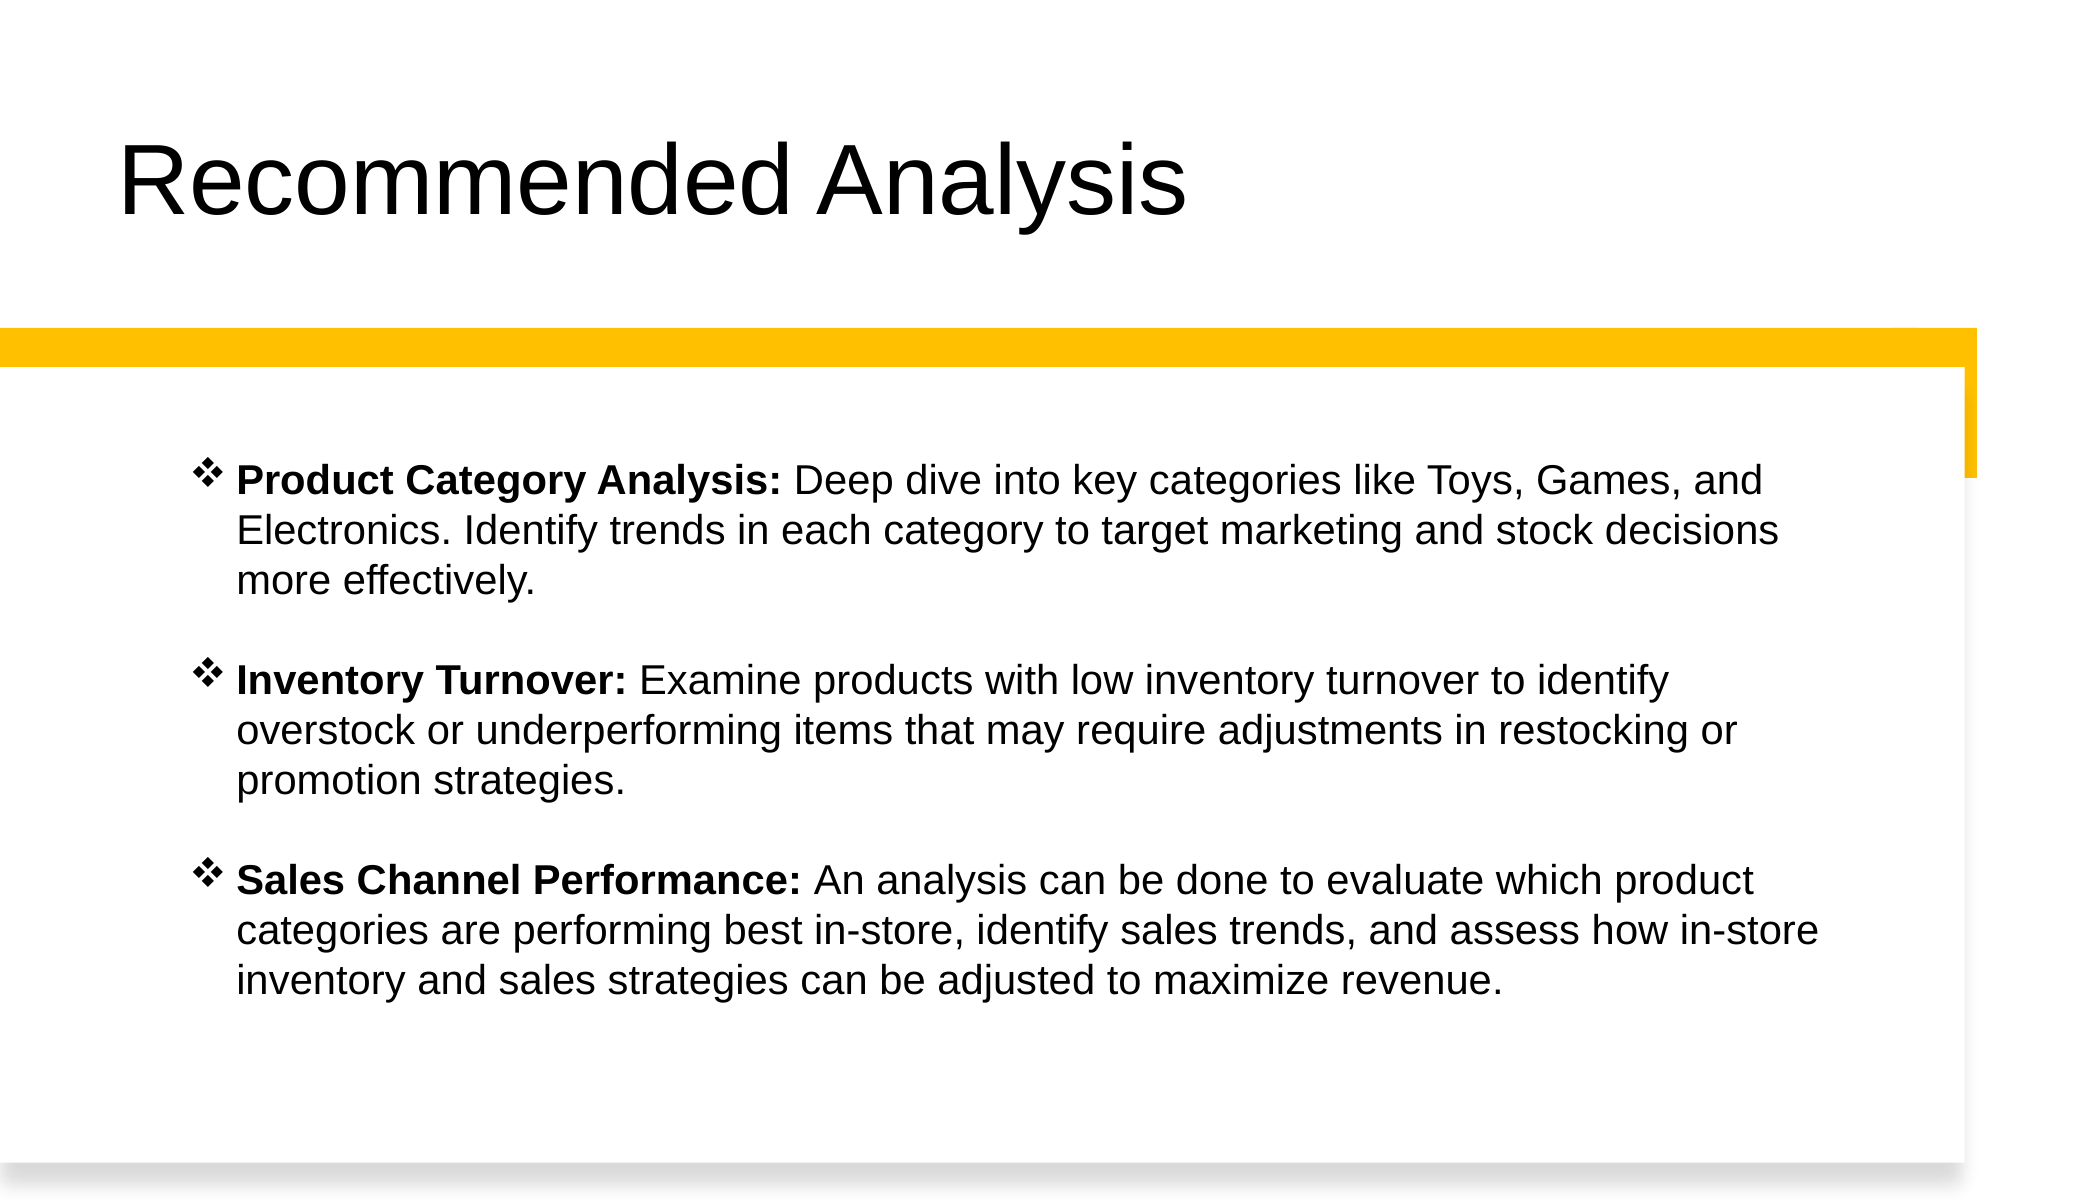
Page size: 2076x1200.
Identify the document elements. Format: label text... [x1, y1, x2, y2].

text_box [0, 327, 1988, 1200]
title Recommended Analysis [87, 112, 1316, 315]
